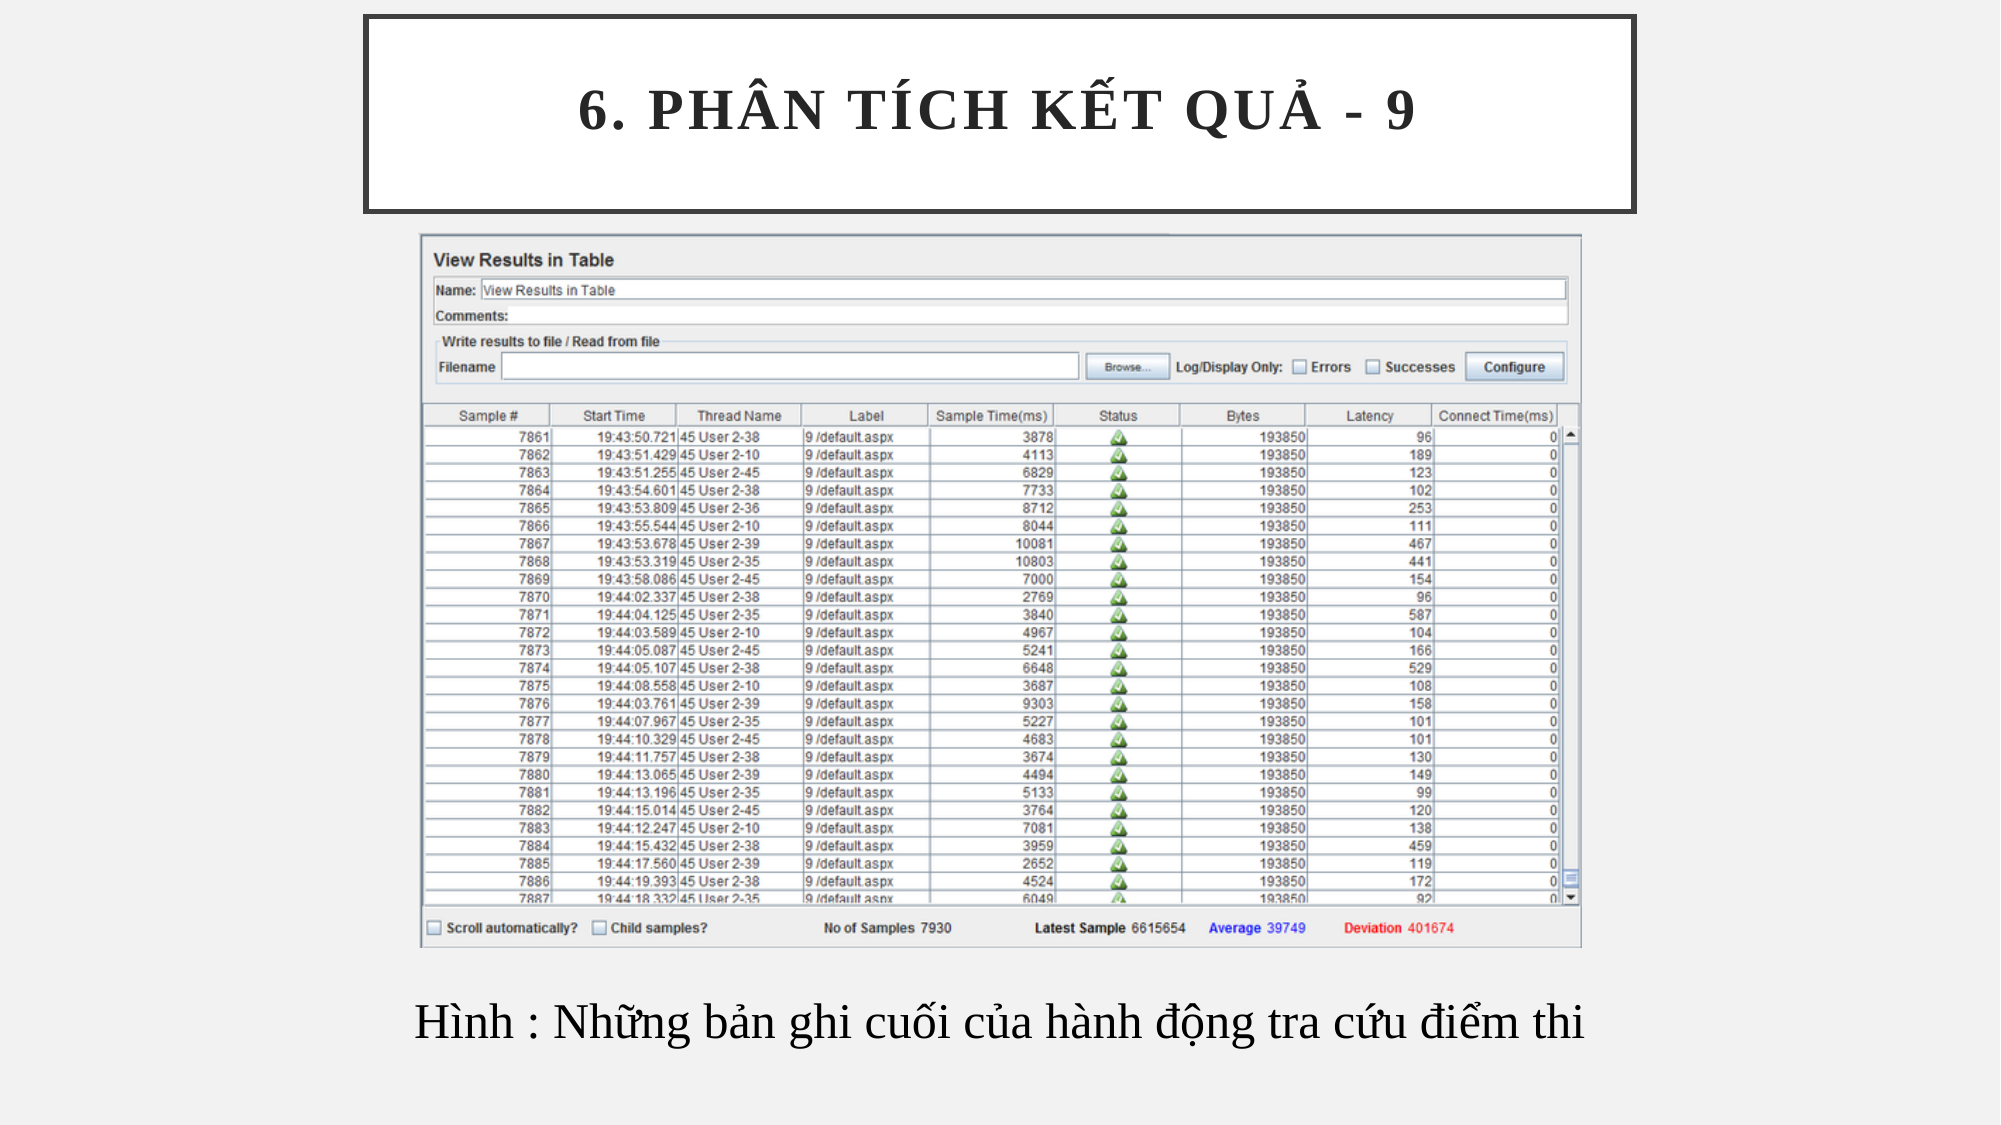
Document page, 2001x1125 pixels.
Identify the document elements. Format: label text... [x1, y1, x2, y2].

picture [418, 232, 1582, 948]
title 6. Phân tích kết quả - 9 [363, 14, 1637, 214]
text_box Hình : Những bản ghi cuối của hành động tra cứu điểm thi [394, 981, 1606, 1125]
